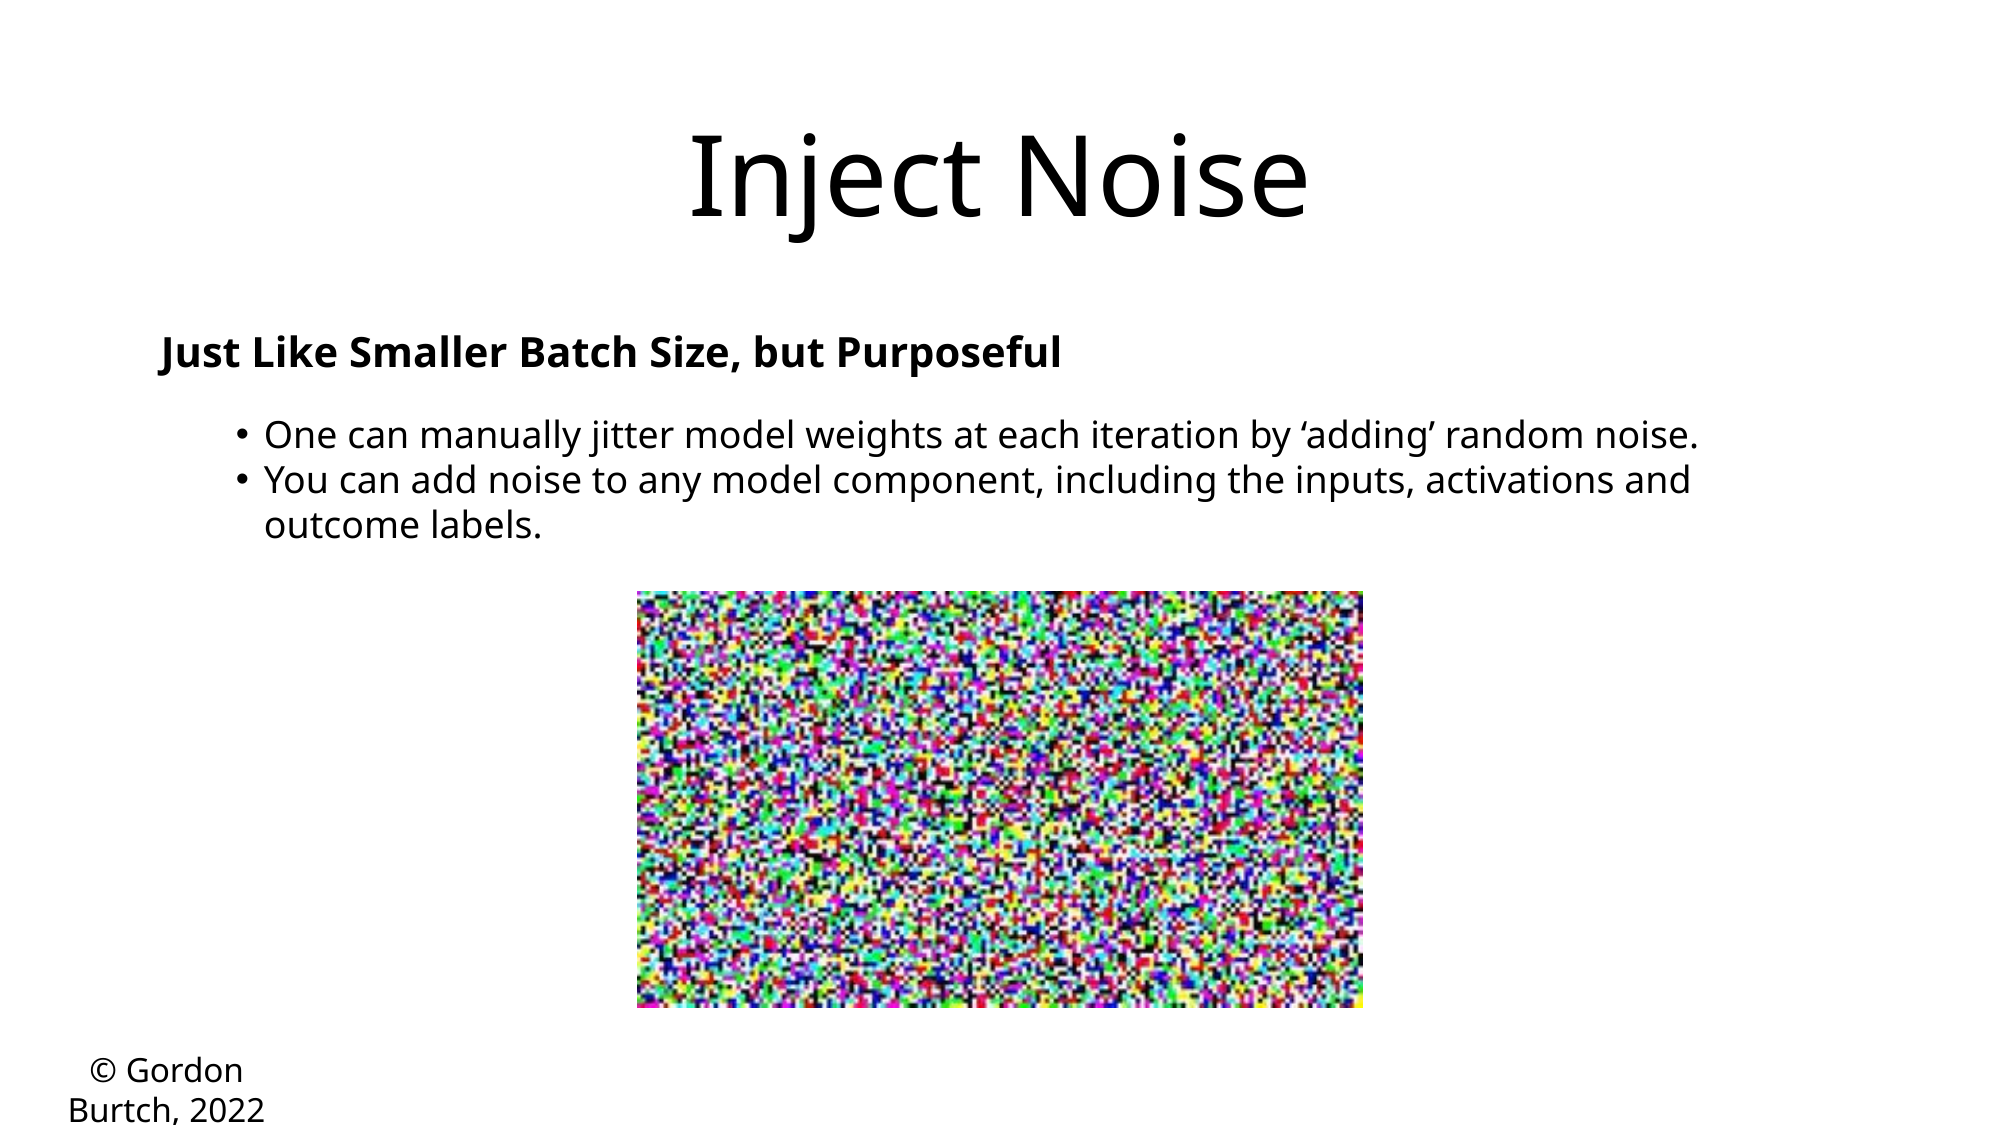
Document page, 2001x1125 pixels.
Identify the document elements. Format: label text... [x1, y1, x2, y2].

text_box Inject Noise [470, 96, 1530, 246]
picture [637, 591, 1363, 1008]
text_box Just Like Smaller Batch Size, but Purposeful One can manually jitter model weights at each iteration by ‘adding’ random noise. You can add noise to any model component, including the inputs, activations and outcome labels. [146, 318, 1790, 598]
